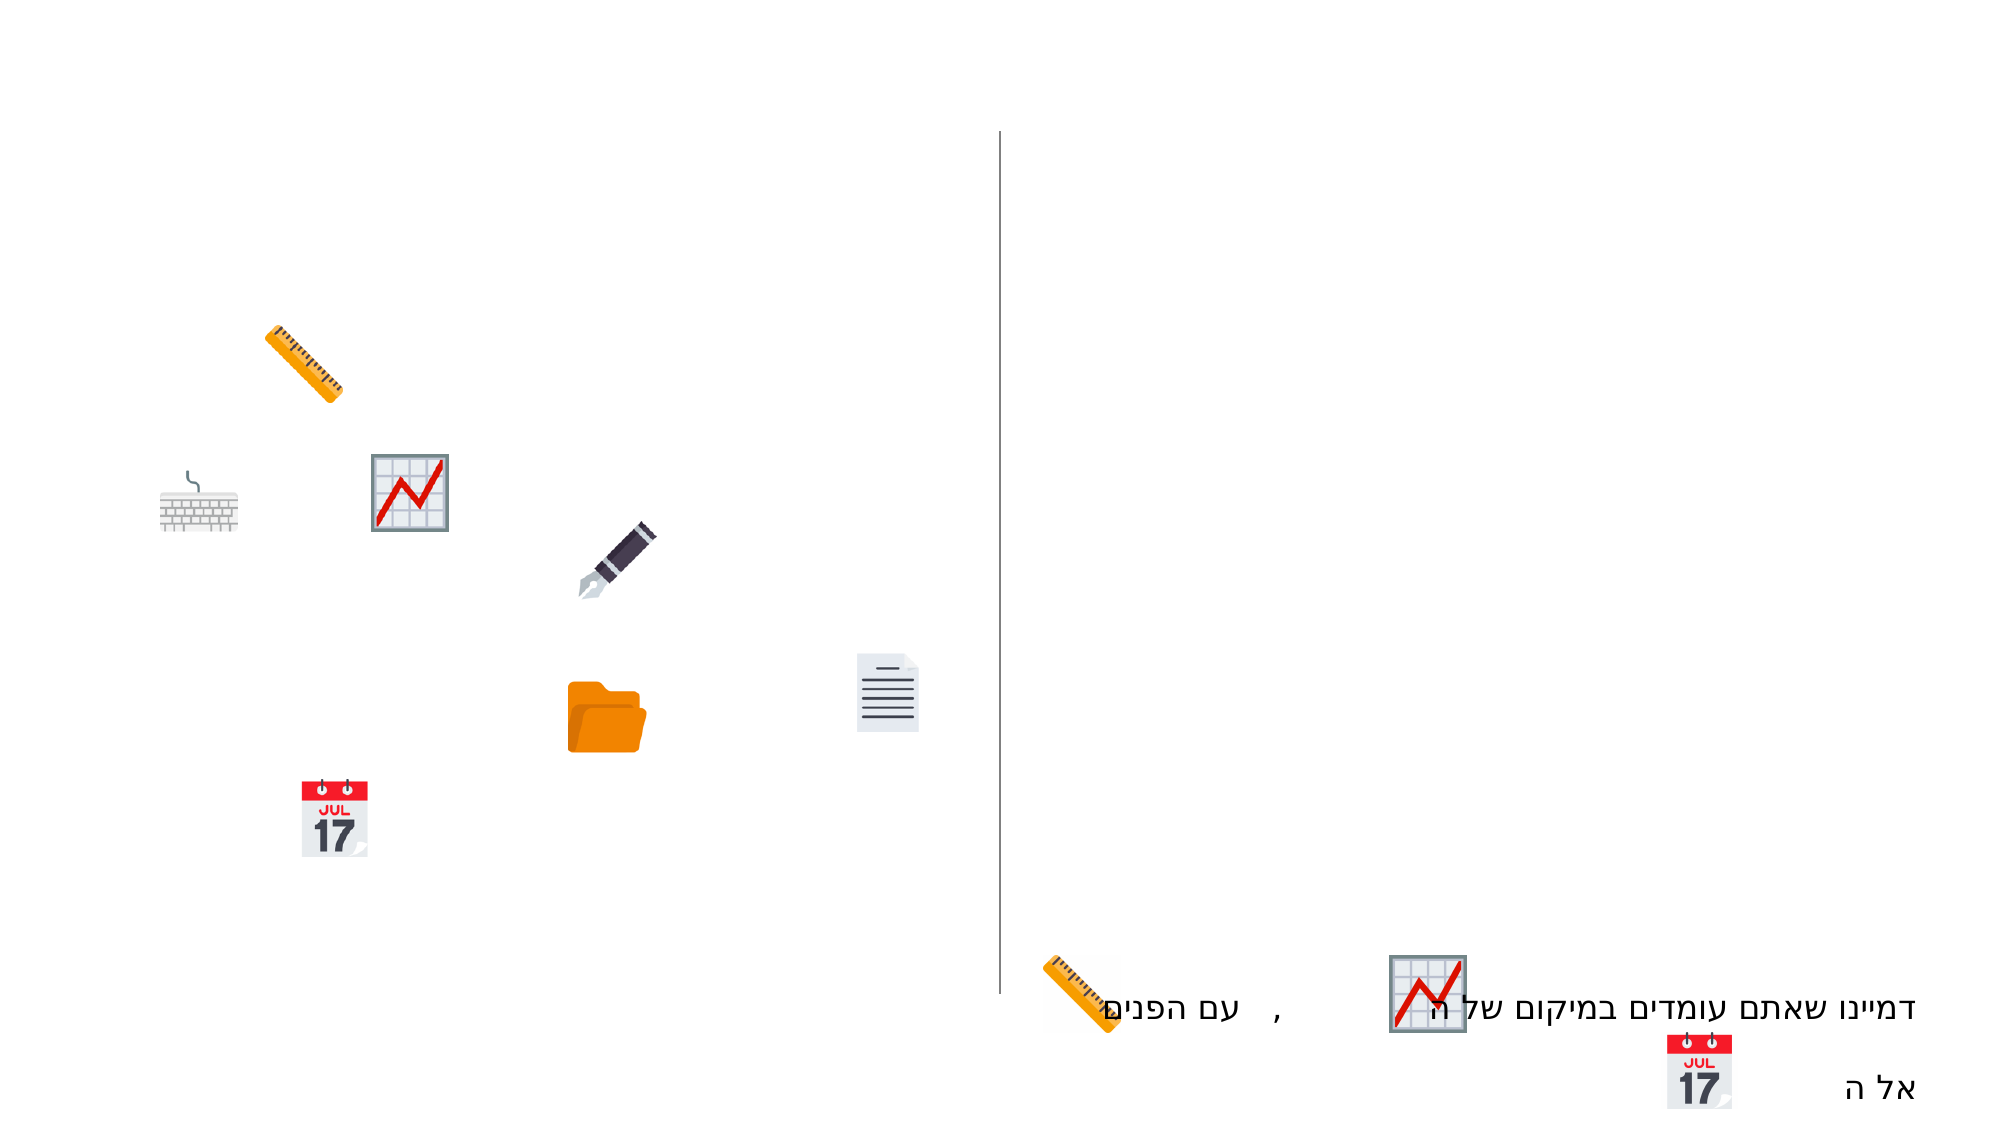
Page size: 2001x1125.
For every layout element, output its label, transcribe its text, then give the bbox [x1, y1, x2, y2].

picture [0, 237, 999, 923]
picture [1389, 955, 1467, 1033]
text_box דמיינו שאתם עומדים במיקום של ה , עם הפנים אל ה הצביעו אל ה . [1082, 939, 1933, 1125]
picture [1043, 955, 1121, 1033]
picture [1661, 1032, 1738, 1110]
